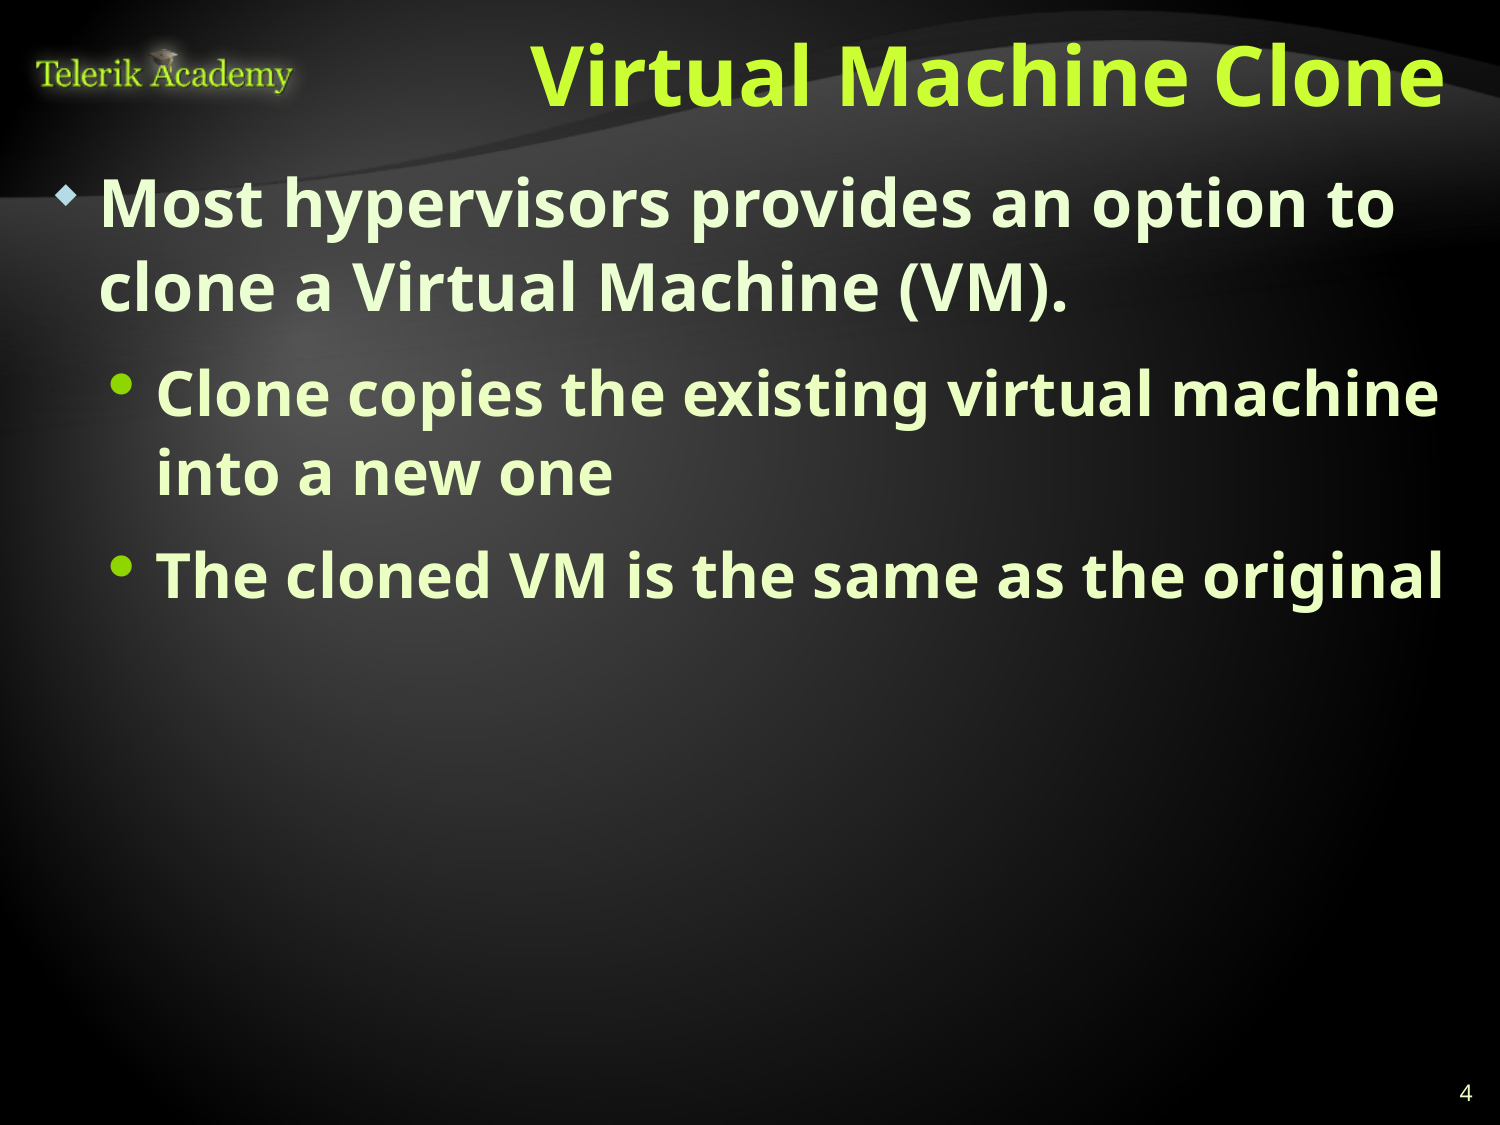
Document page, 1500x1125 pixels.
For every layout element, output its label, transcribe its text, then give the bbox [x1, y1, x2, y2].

picture [0, 0, 1500, 1125]
list Most hypervisors provides an option to clone a Virtual Machine (VM). Clone copies the existing virtual machine into a new one The cloned VM is the same as the original [37, 149, 1463, 1100]
title Virtual Machine Clone [300, 12, 1463, 149]
slide_number 4 [1412, 1074, 1488, 1113]
